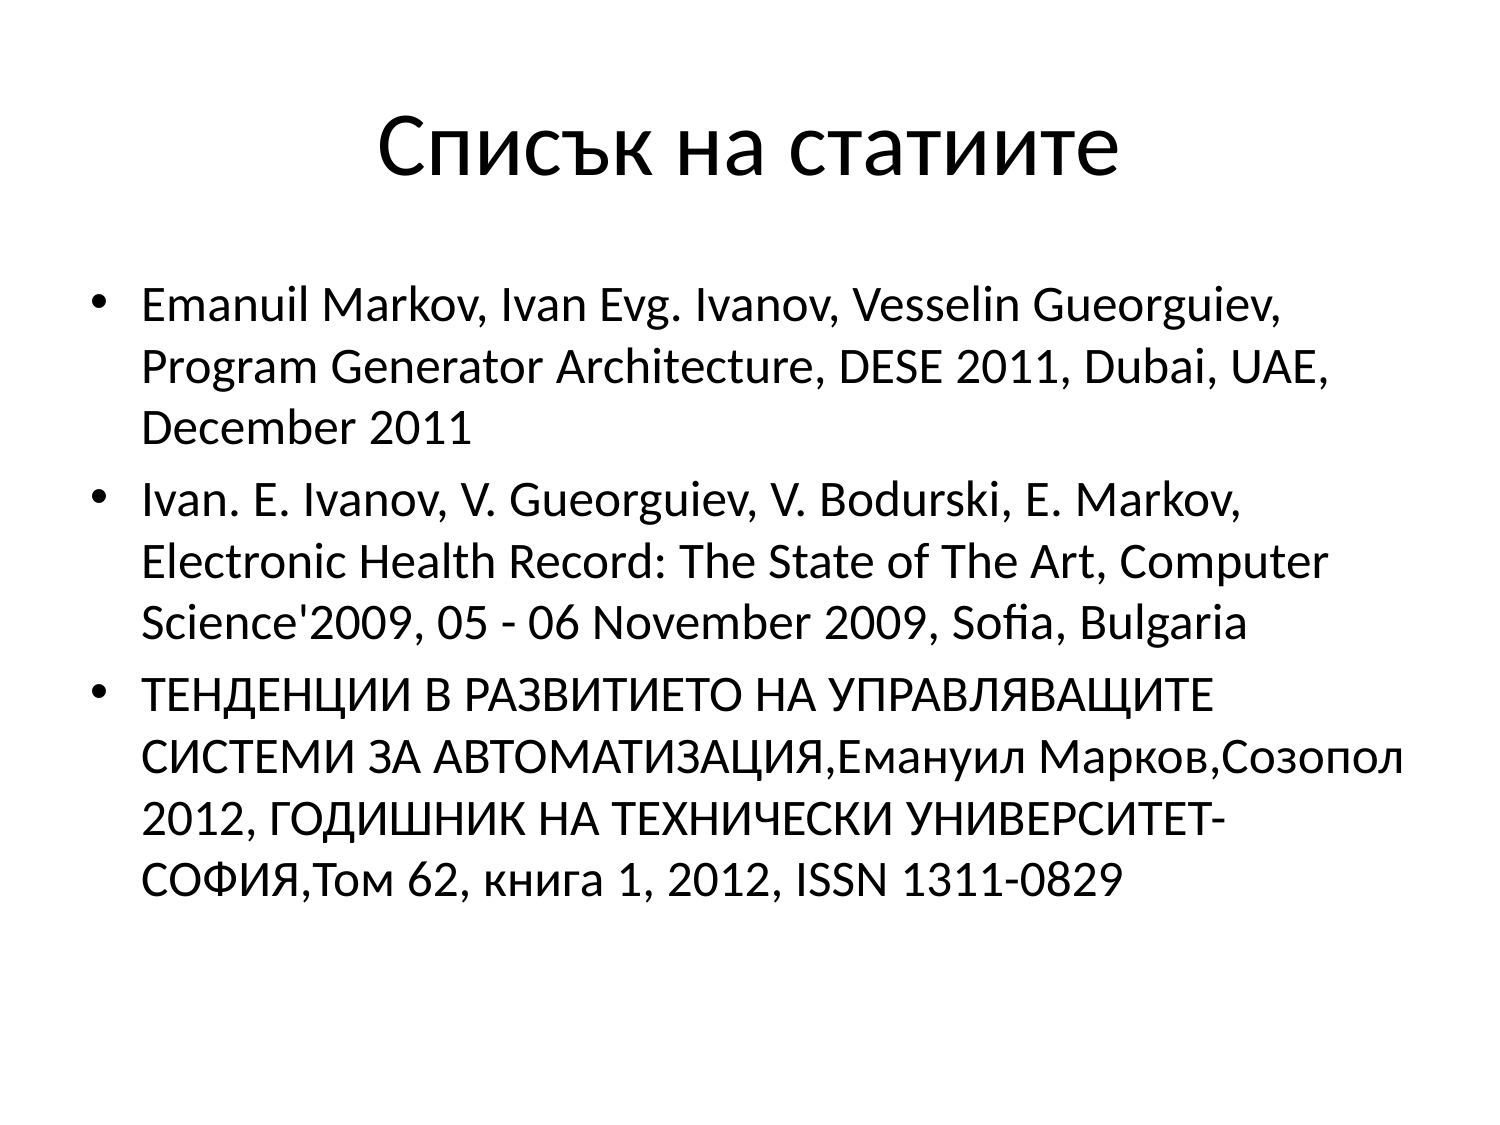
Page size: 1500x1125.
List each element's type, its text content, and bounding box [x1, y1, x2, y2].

list Emanuil Markov, Ivan Evg. Ivanov, Vesselin Gueorguiev, Program Generator Architecture, DESE 2011, Dubai, UAE, December 2011 Ivan. E. Ivanov, V. Gueorguiev, V. Bodurski, E. Markov, Electronic Health Record: The State of The Art, Computer Science'2009, 05 - 06 November 2009, Sofia, Bulgaria ТЕНДЕНЦИИ В РАЗВИТИЕТО НА УПРАВЛЯВАЩИТЕ СИСТЕМИ ЗА АВТОМАТИЗАЦИЯ,Емануил Марков,Созопол 2012, ГОДИШНИК НА ТЕХНИЧЕСКИ УНИВЕРСИТЕТ-СОФИЯ,Том 62, книга 1, 2012, ISSN 1311-0829 [75, 262, 1425, 1005]
title Списък на статиите [75, 45, 1425, 233]
